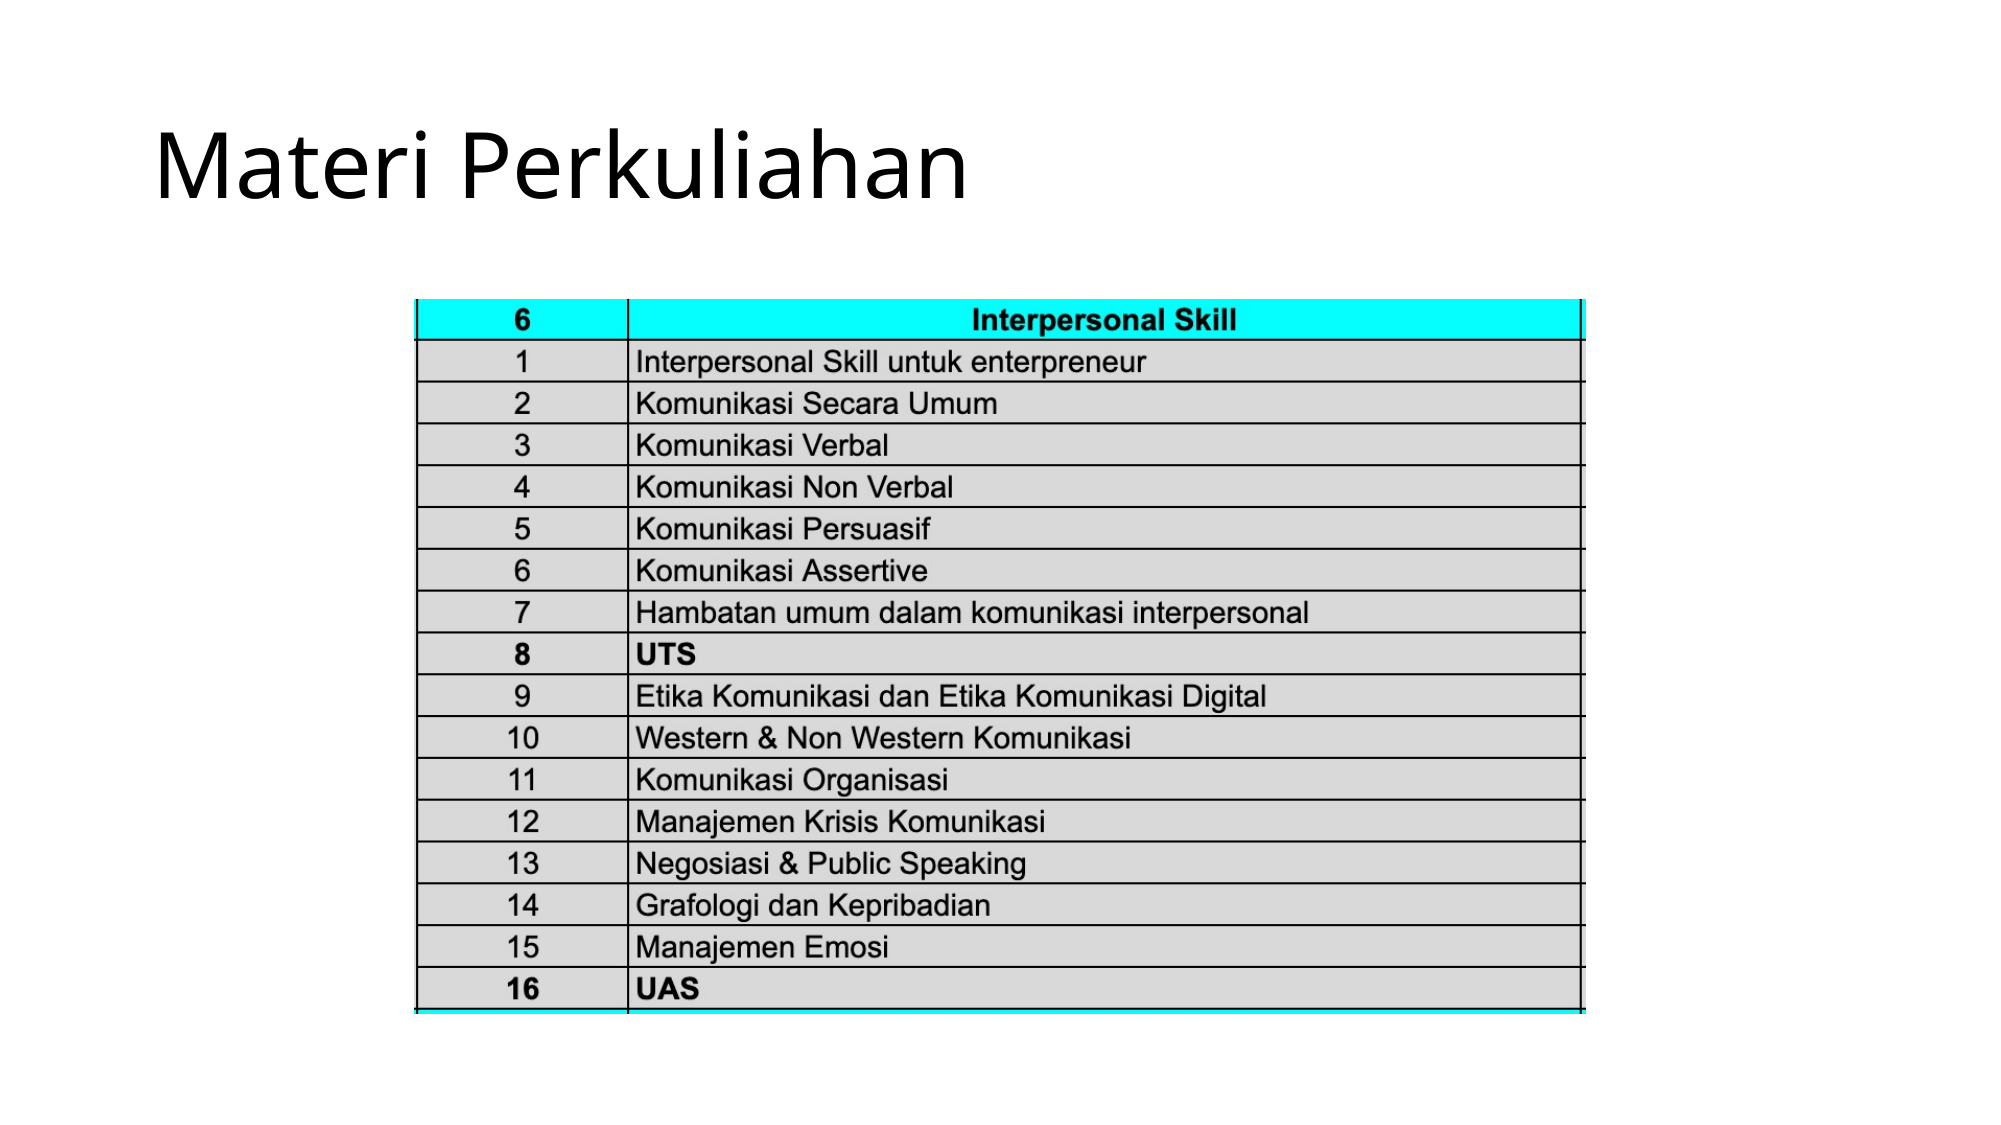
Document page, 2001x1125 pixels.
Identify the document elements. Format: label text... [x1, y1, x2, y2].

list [414, 299, 1586, 1014]
title Materi Perkuliahan [137, 59, 1863, 278]
